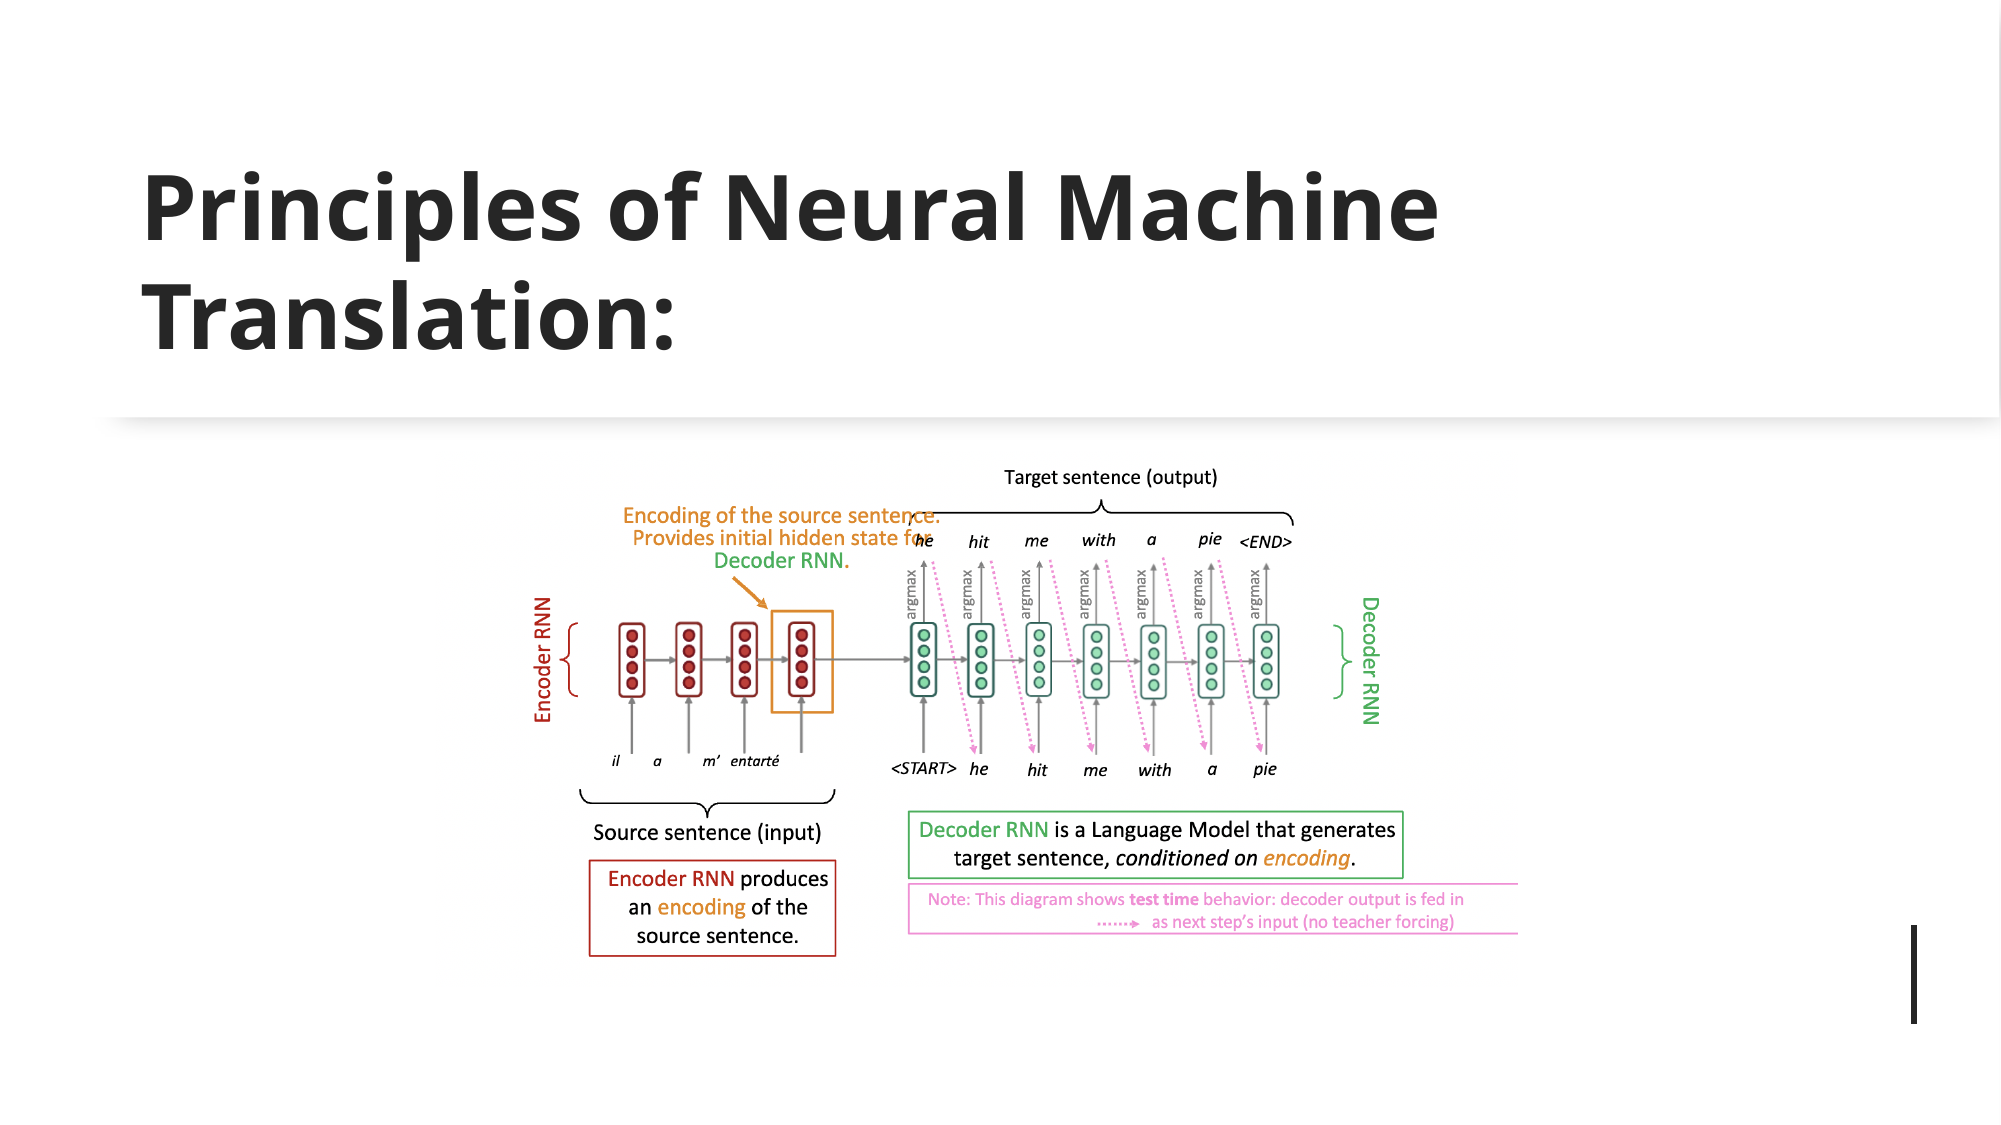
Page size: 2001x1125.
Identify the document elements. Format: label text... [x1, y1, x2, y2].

title Principles of Neural Machine Translation: [124, 140, 1828, 376]
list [435, 450, 1518, 987]
